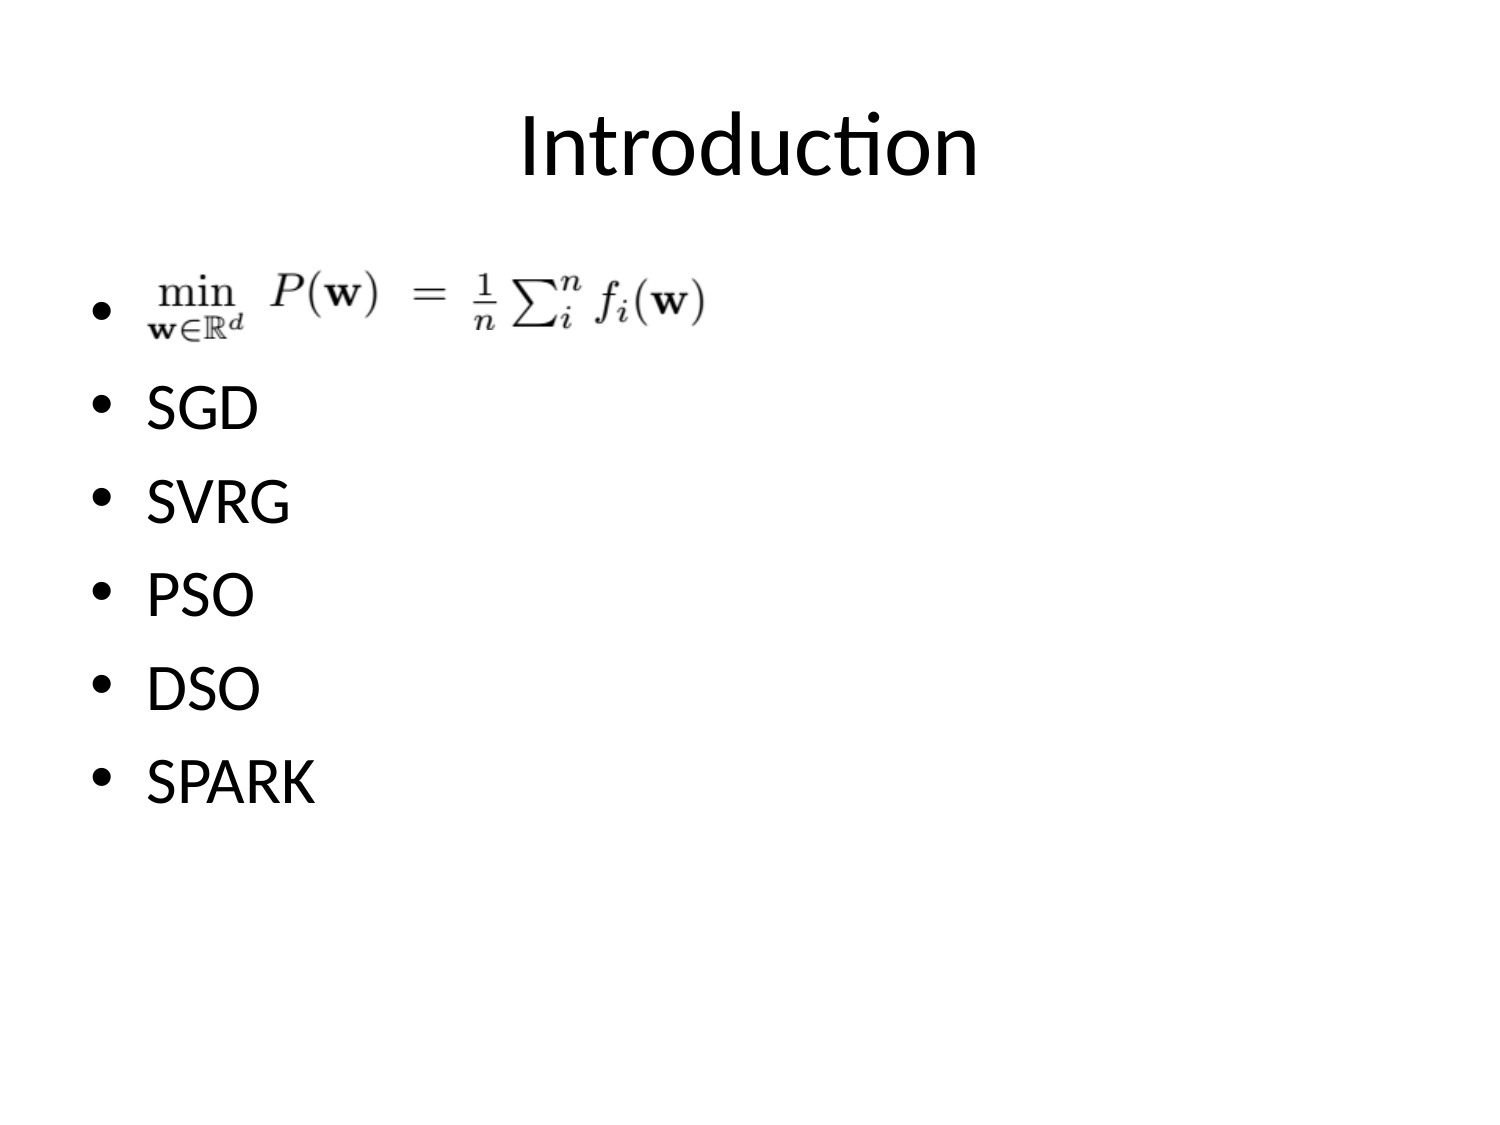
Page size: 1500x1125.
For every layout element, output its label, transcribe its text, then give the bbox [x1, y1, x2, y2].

list SGD SVRG PSO DSO SPARK [75, 262, 1425, 1005]
title Introduction [75, 45, 1425, 233]
picture [135, 266, 708, 351]
